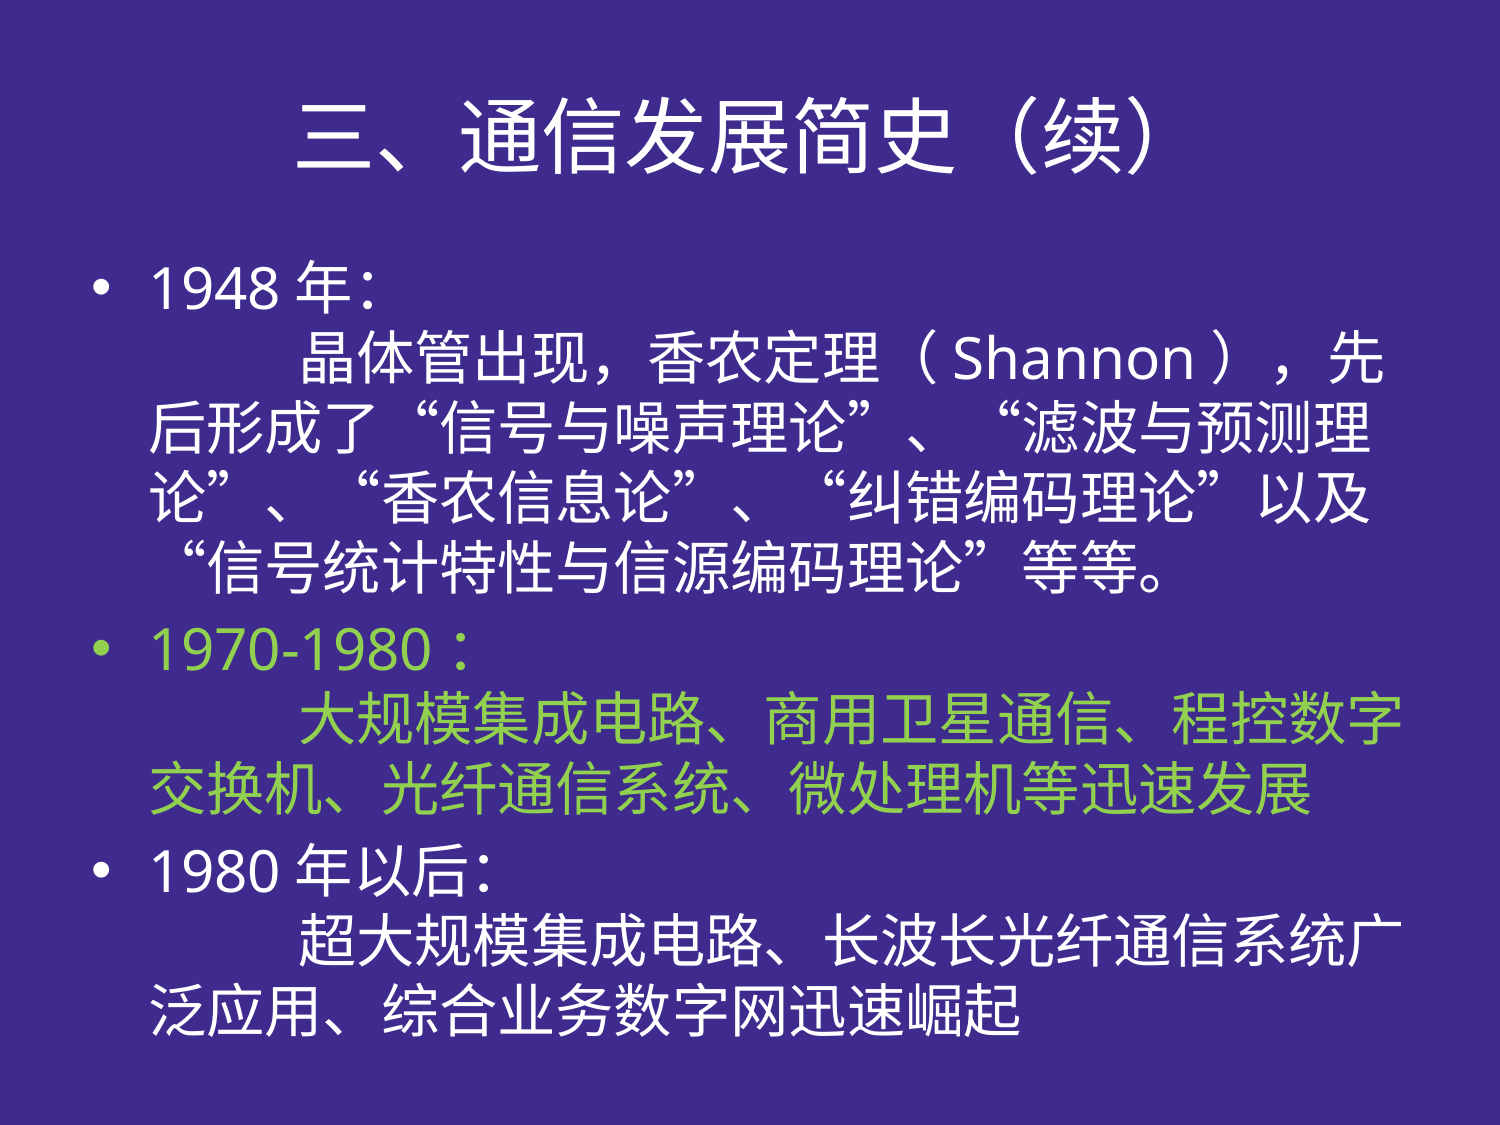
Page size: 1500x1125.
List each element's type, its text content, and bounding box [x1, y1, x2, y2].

list 1948年： 晶体管出现，香农定理（Shannon），先后形成了“信号与噪声理论”、“滤波与预测理论”、“香农信息论”、“纠错编码理论”以及“信号统计特性与信源编码理论”等等。 1970-1980： 大规模集成电路、商用卫星通信、程控数字交换机、光纤通信系统、微处理机等迅速发展 1980年以后： 超大规模集成电路、长波长光纤通信系统广泛应用、综合业务数字网迅速崛起 [76, 243, 1427, 1083]
title 三、通信发展简史（续） [276, 33, 1224, 237]
